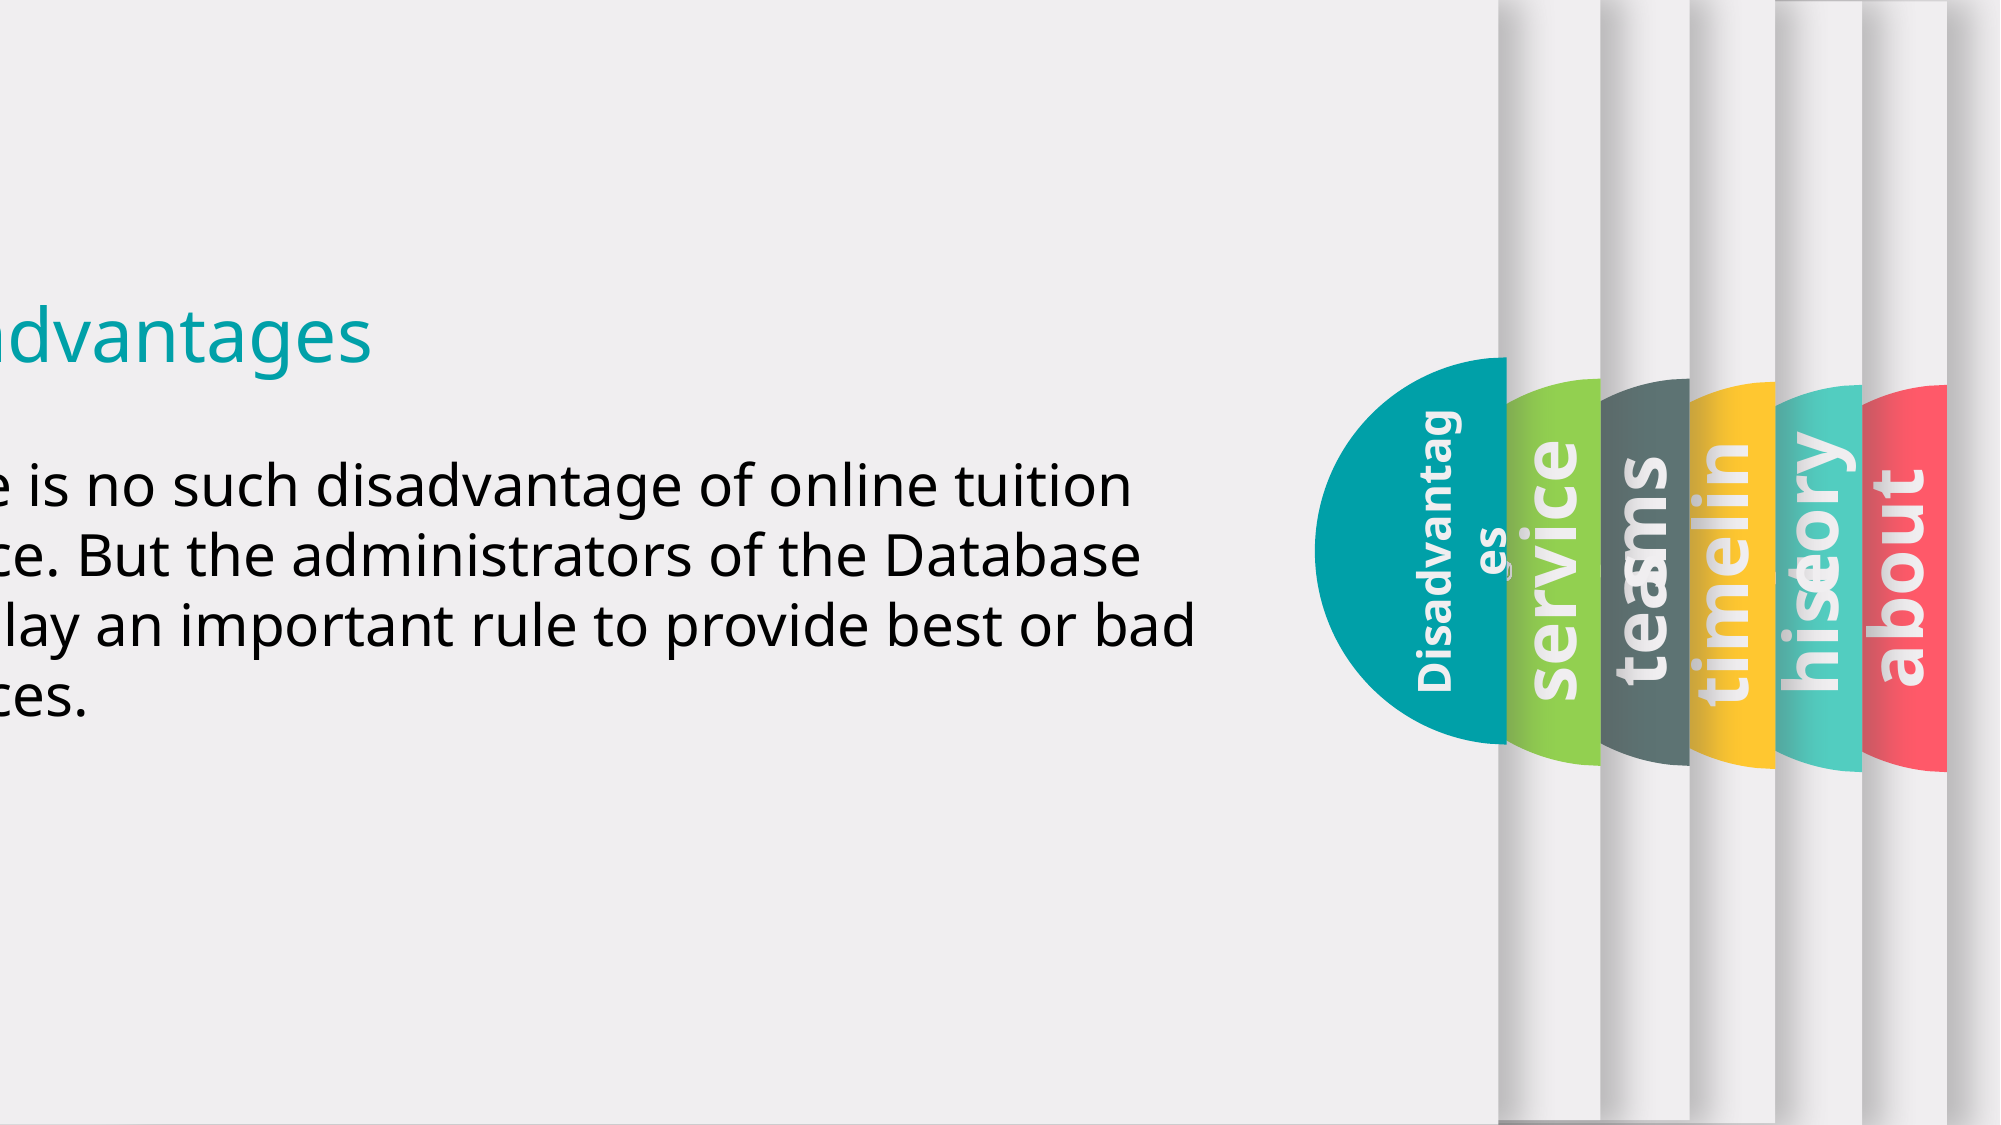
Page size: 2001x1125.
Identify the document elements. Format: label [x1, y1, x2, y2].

text_box [1863, 1, 1947, 1125]
text_box [1507, 1, 1863, 1125]
text_box [1601, 0, 1690, 1121]
text_box [0, 0, 1507, 1125]
text_box [1507, 0, 1776, 1124]
text_box [1507, 0, 1601, 1121]
